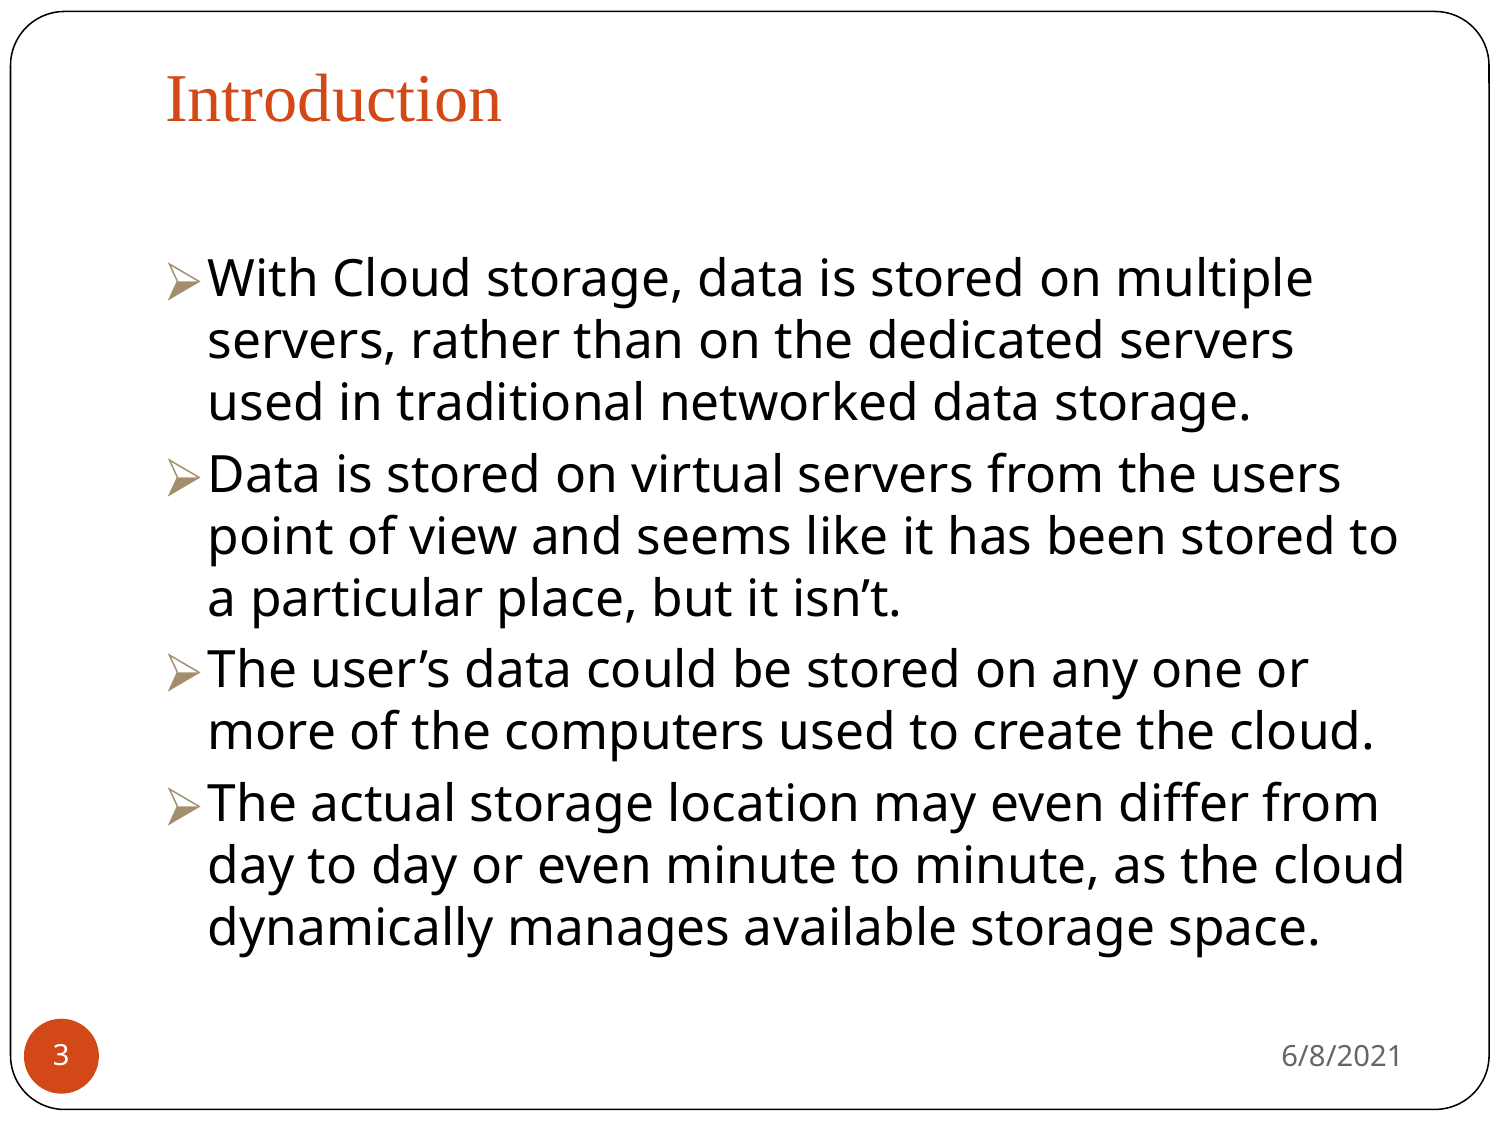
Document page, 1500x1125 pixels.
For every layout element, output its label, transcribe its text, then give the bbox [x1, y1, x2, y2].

list With Cloud storage, data is stored on multiple servers, rather than on the dedicated servers used in traditional networked data storage. Data is stored on virtual servers from the users point of view and seems like it has been stored to a particular place, but it isn’t. The user’s data could be stored on any one or more of the computers used to create the cloud. The actual storage location may even differ from day to day or even minute to minute, as the cloud dynamically manages available storage space. [150, 237, 1425, 988]
title Introduction [150, 45, 1425, 233]
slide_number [1012, 1015, 1419, 1094]
slide_number ‹#› [23, 1018, 99, 1094]
